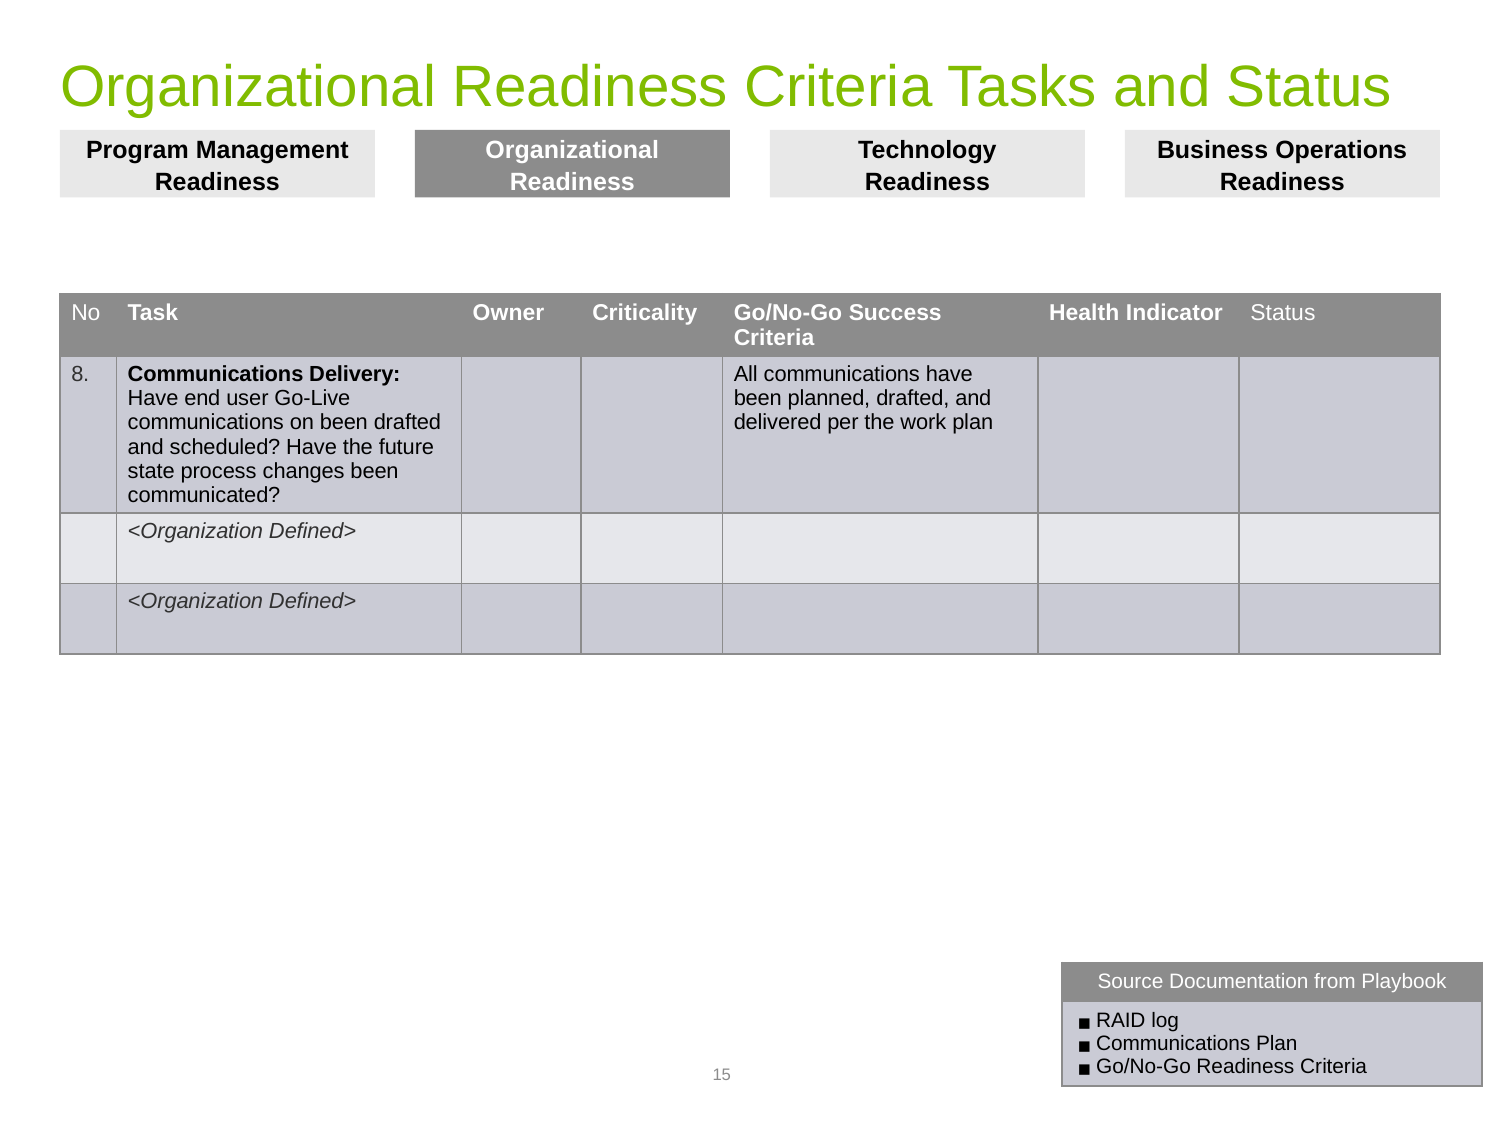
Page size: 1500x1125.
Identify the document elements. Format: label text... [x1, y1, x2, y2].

title Organizational Readiness Criteria Tasks and Status [60, 48, 1440, 126]
table_cell [582, 584, 722, 653]
table_cell [61, 584, 116, 653]
text_box Technology Readiness [769, 129, 1085, 198]
table_cell [462, 584, 580, 653]
table_cell [582, 357, 722, 512]
table_cell [462, 357, 580, 512]
table_cell [1039, 584, 1238, 653]
table_cell [462, 514, 580, 583]
table_header Health Indicator [1039, 295, 1238, 355]
table_header Status [1240, 295, 1439, 355]
text_box Program Management Readiness [59, 129, 375, 198]
table_cell 8. [61, 357, 116, 512]
table_cell [1240, 514, 1439, 583]
table_cell [723, 584, 1037, 653]
table_cell RAID log Communications Plan Go/No-Go Readiness Criteria [1063, 1002, 1481, 1085]
text_box Organizational Readiness [414, 129, 730, 198]
table_cell [1039, 514, 1238, 583]
table_cell <Organization Defined> [117, 514, 461, 583]
table_cell [61, 514, 116, 583]
table_cell [1240, 357, 1439, 512]
table_cell [1039, 357, 1238, 512]
table_cell [582, 514, 722, 583]
table_cell Communications Delivery: Have end user Go-Live communications on been drafted and scheduled? Have the future state process changes been communicated? [117, 357, 461, 512]
table_cell <Organization Defined> [117, 584, 461, 653]
table_header Criticality [582, 295, 722, 355]
text_box Business Operations Readiness [1124, 129, 1440, 198]
table_header Owner [462, 295, 580, 355]
table_header Task [117, 295, 461, 355]
table_cell [723, 514, 1037, 583]
table_cell All communications have been planned, drafted, and delivered per the work plan [723, 357, 1037, 512]
table_header Go/No-Go Success Criteria [723, 295, 1037, 355]
table_header Source Documentation from Playbook [1063, 963, 1481, 1000]
table_cell [1240, 584, 1439, 653]
table_header No [61, 295, 116, 355]
